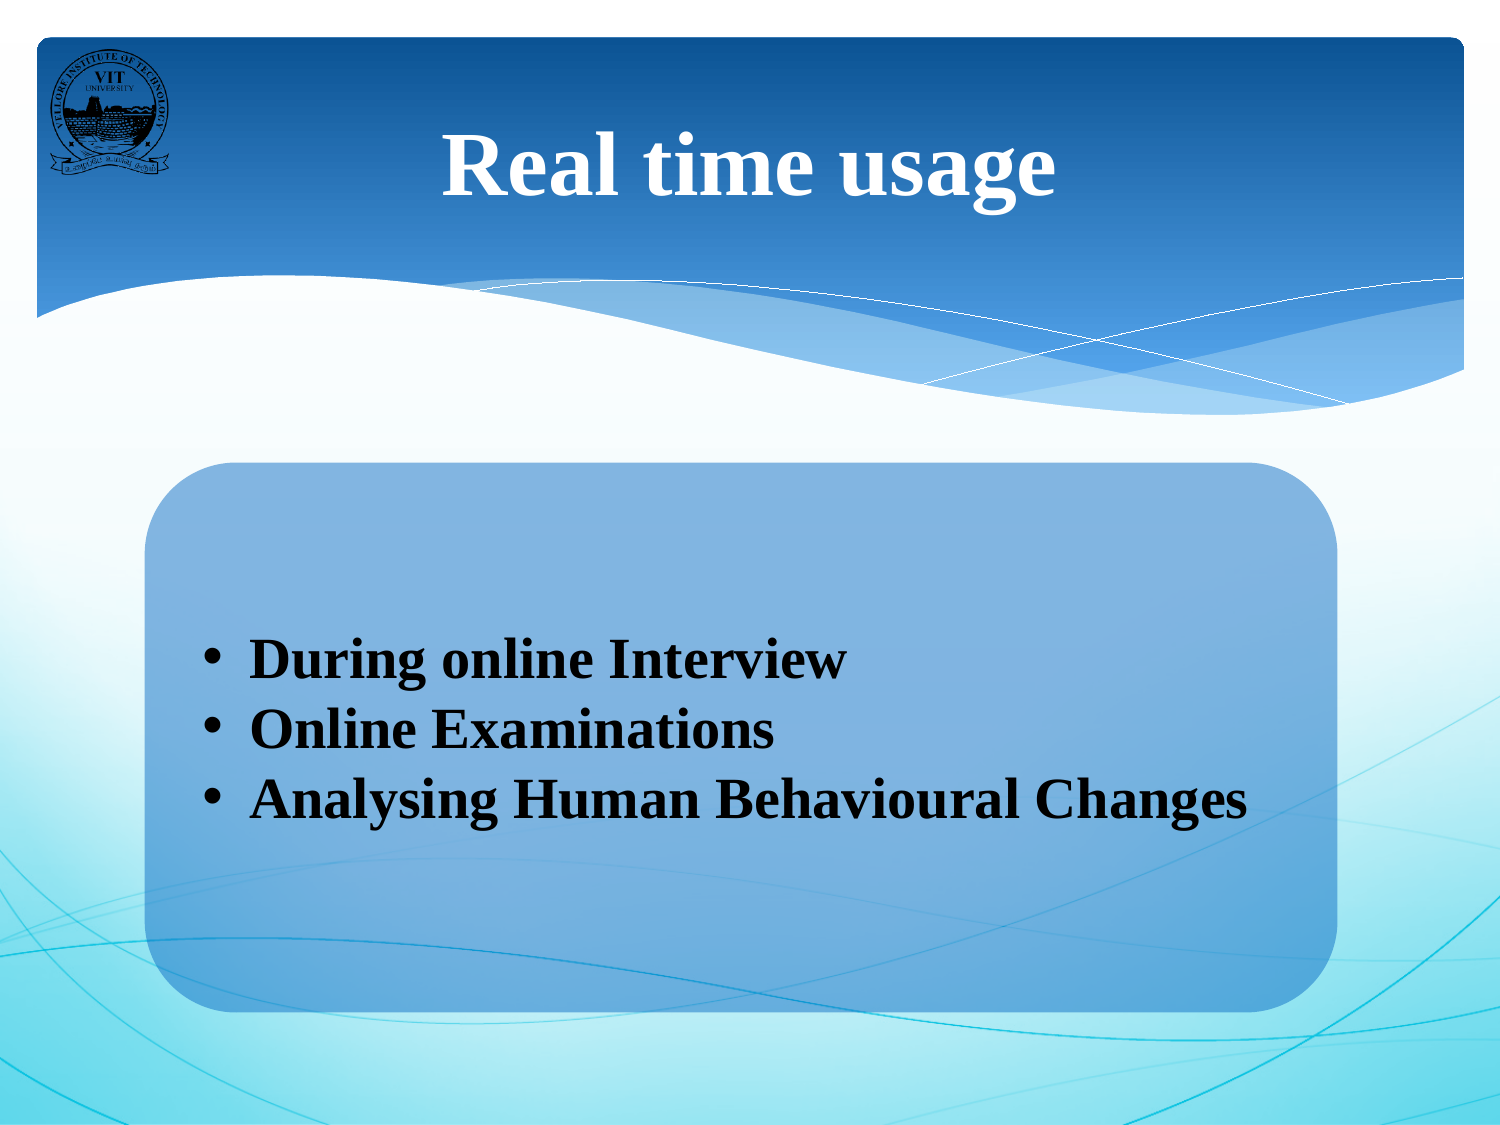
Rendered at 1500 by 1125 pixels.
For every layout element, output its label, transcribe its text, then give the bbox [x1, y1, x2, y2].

text_box During online Interview Online Examinations Analysing Human Behavioural Changes [187, 612, 1288, 838]
picture [49, 49, 169, 176]
text_box [141, 459, 1341, 1016]
title Real time usage [75, 55, 1425, 261]
